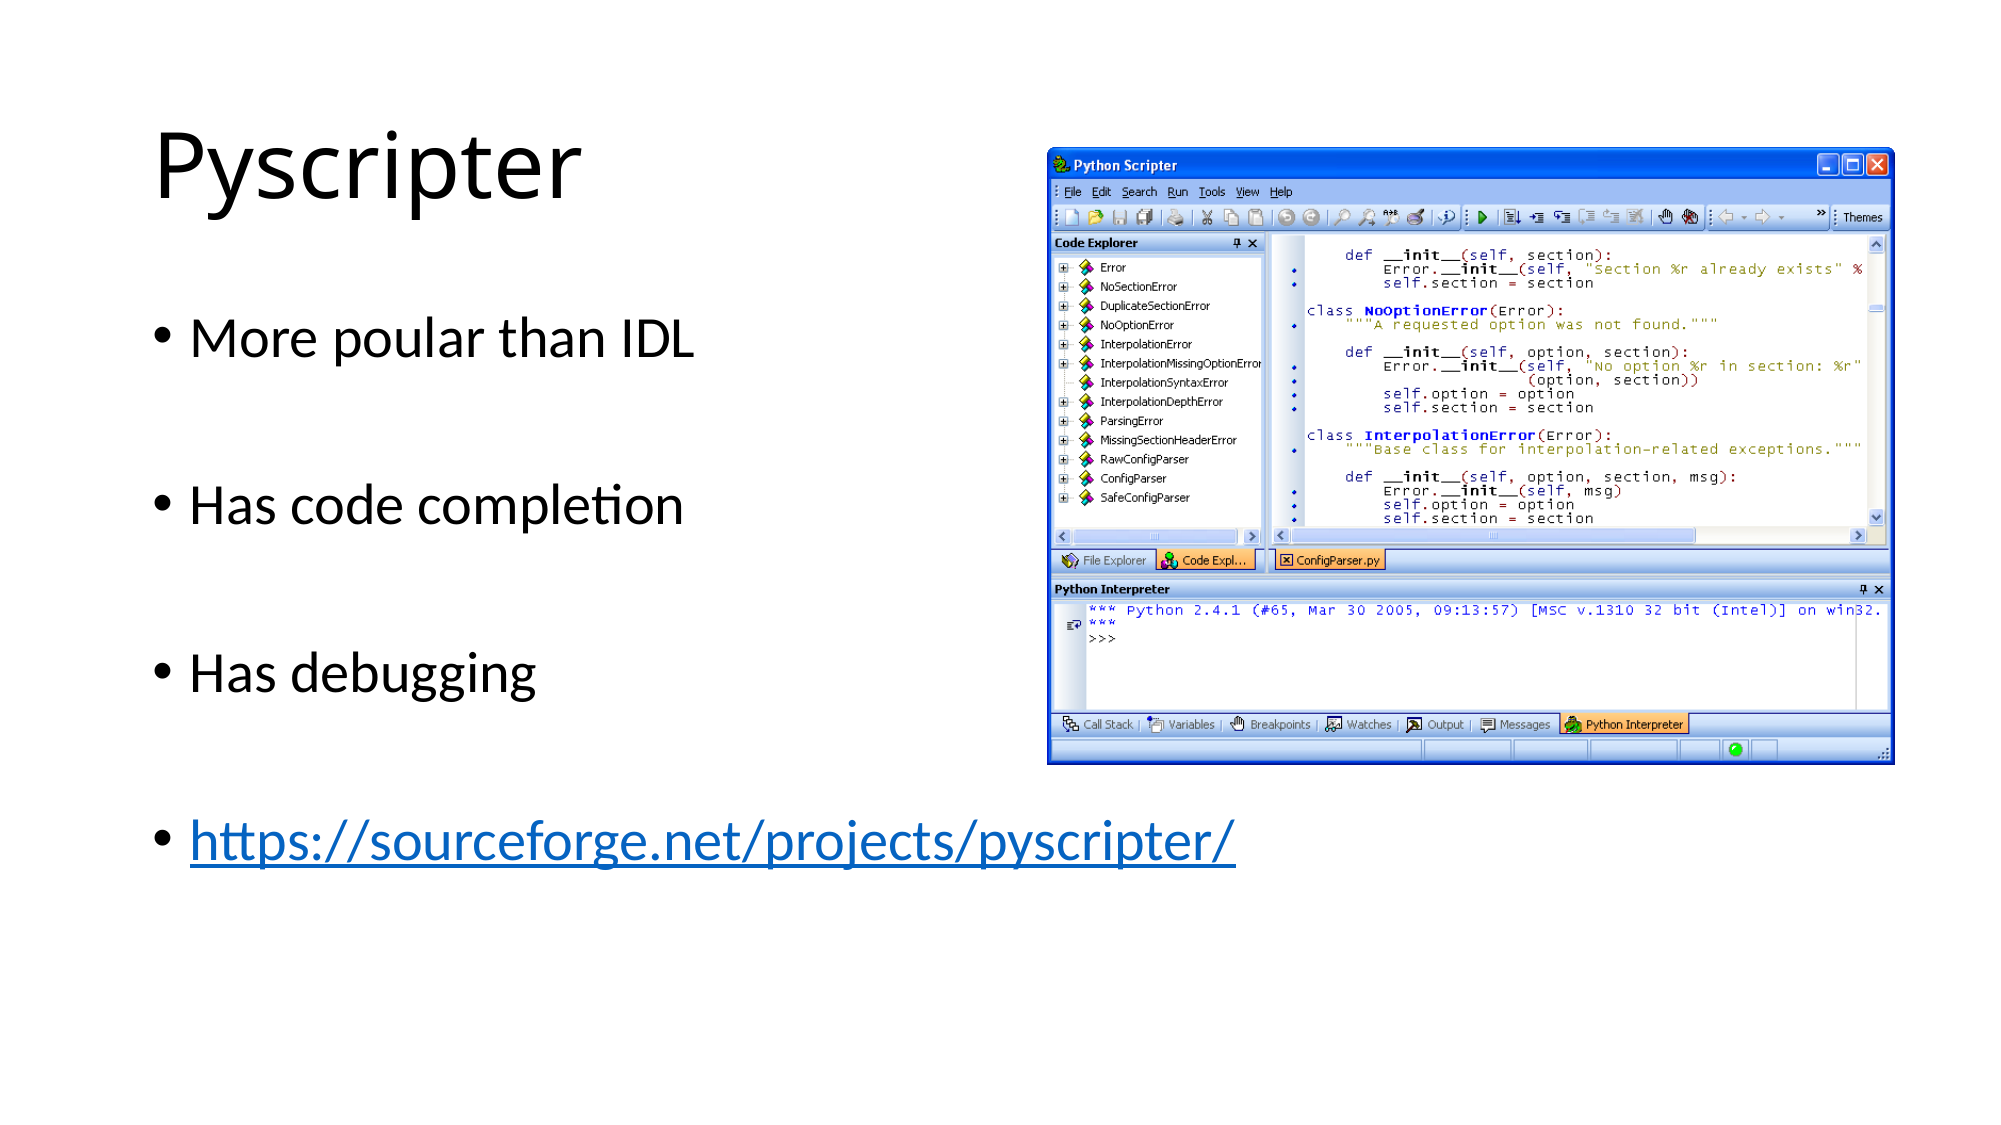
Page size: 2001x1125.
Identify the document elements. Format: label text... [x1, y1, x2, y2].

picture [1047, 147, 1895, 765]
list More poular than IDL Has code completion Has debugging https://sourceforge.net/projects/pyscripter/ [137, 299, 1863, 1014]
title Pyscripter [137, 59, 1863, 278]
